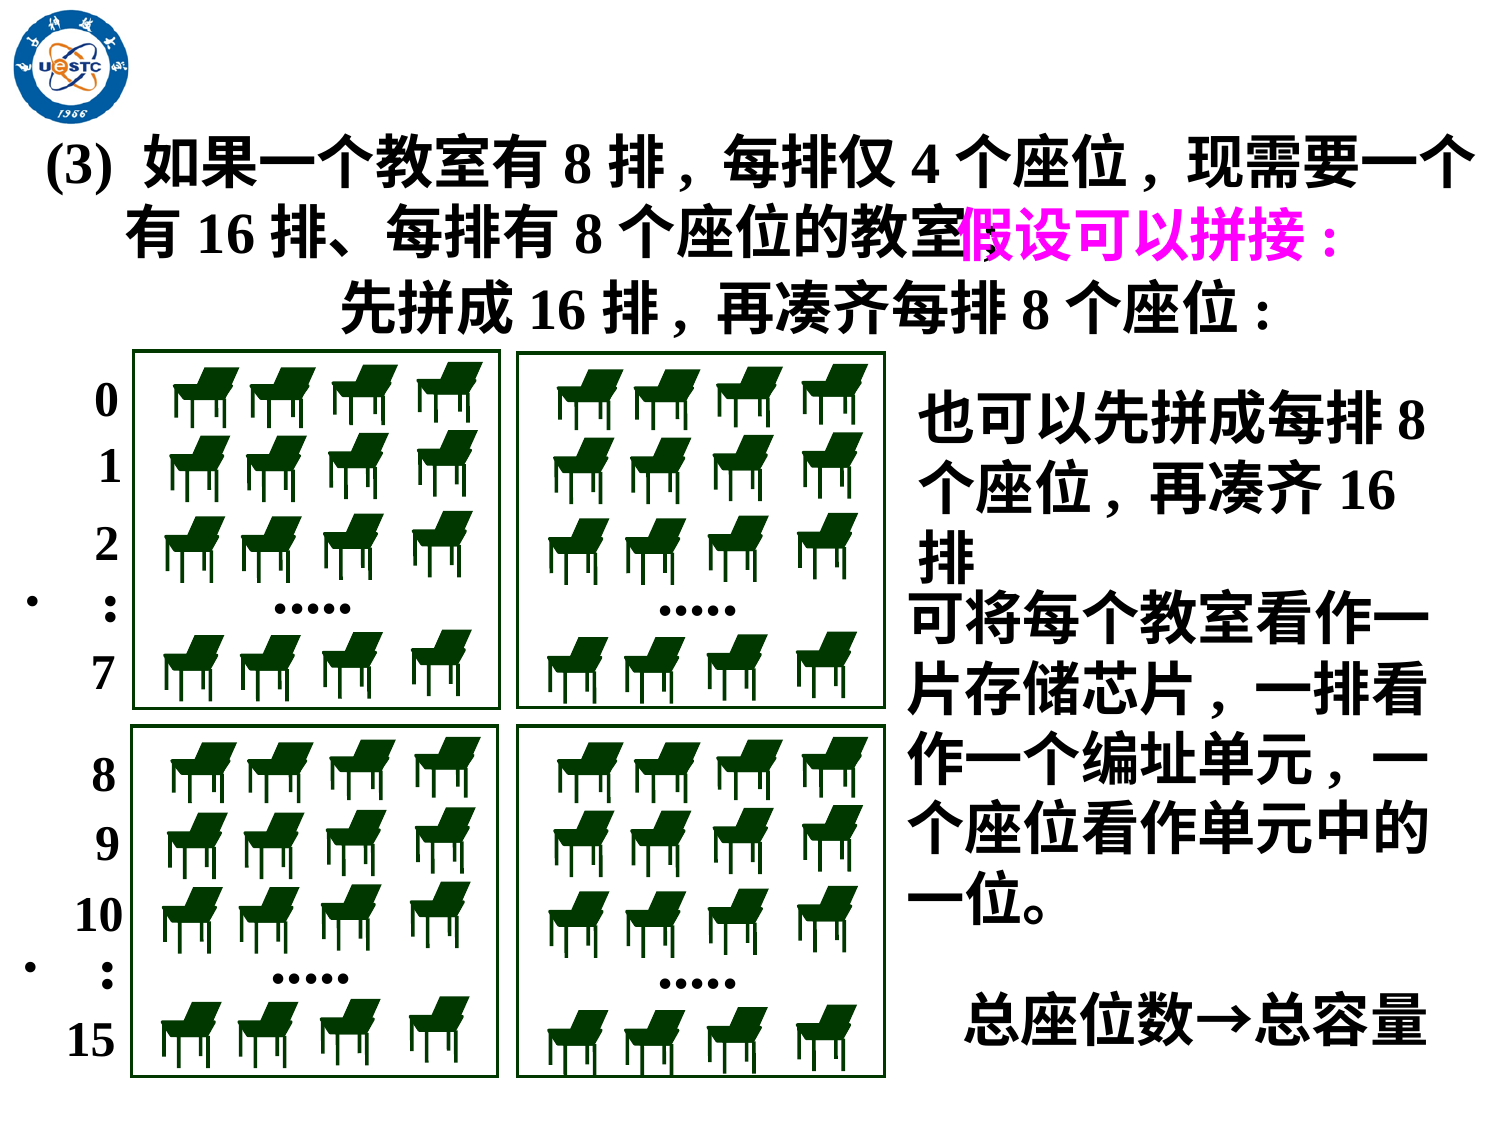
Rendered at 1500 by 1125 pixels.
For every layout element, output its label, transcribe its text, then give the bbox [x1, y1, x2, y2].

text_box 先拼成16排, 再凑齐每排8个座位: [324, 263, 1353, 349]
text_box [50, 725, 452, 1081]
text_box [453, 725, 886, 1083]
text_box (3) 如果一个教室有8排, 每排仅4个座位, 现需要一个有16排、每排有8个座位的教室; [30, 118, 1494, 273]
text_box 可将每个教室看作一片存储芯片, 一排看作一个编址单元, 一个座位看作单元中的一位。 [891, 574, 1473, 939]
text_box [69, 350, 500, 713]
picture [6, 8, 136, 126]
text_box 假设可以拼接: [941, 190, 1416, 276]
text_box 总座位数→总容量 [947, 975, 1444, 1061]
text_box 也可以先拼成每排8个座位, 再凑齐16排 [902, 373, 1455, 574]
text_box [453, 352, 886, 712]
